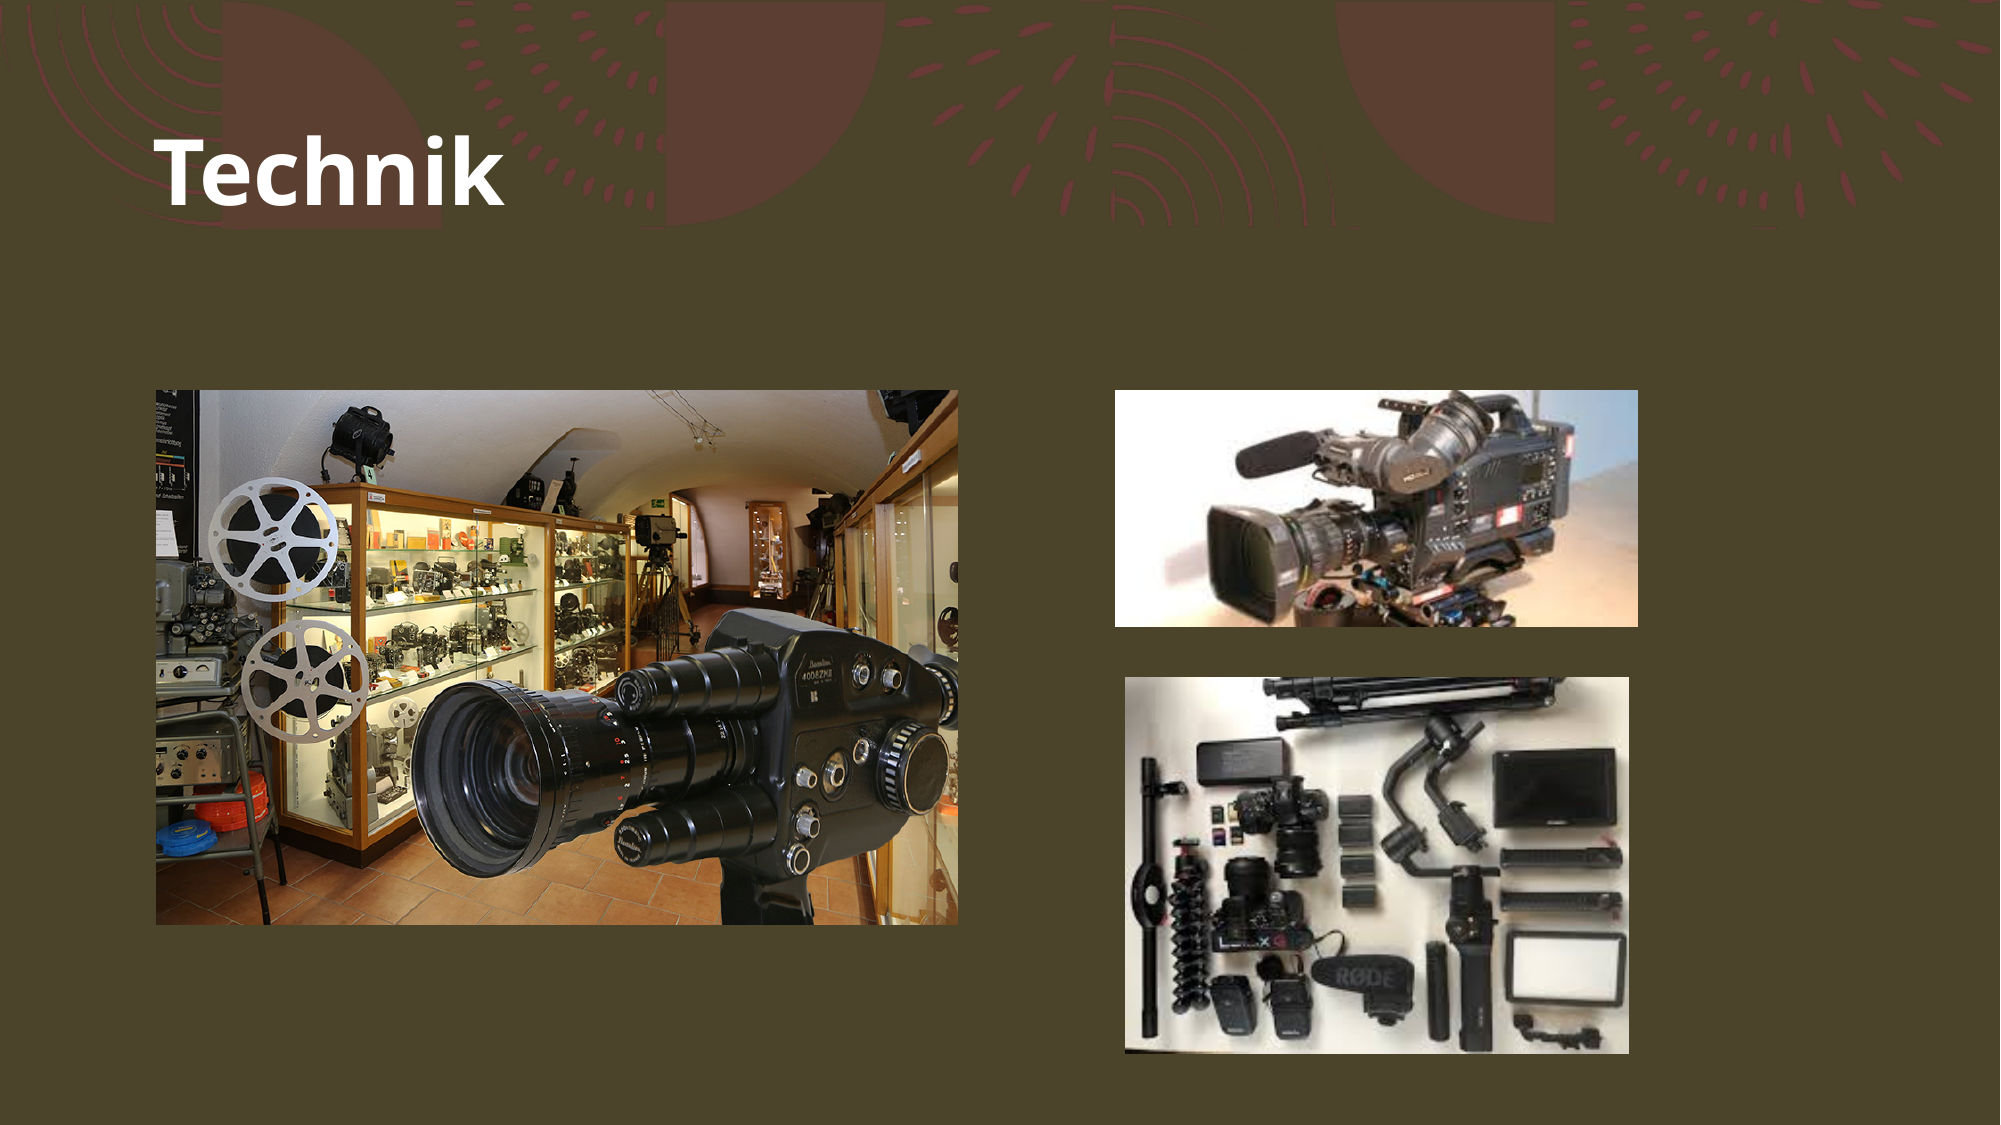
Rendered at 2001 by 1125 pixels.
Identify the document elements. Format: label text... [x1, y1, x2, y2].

title Technik [137, 60, 1863, 278]
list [1124, 677, 1629, 1054]
picture [156, 390, 958, 925]
picture [1115, 390, 1638, 627]
